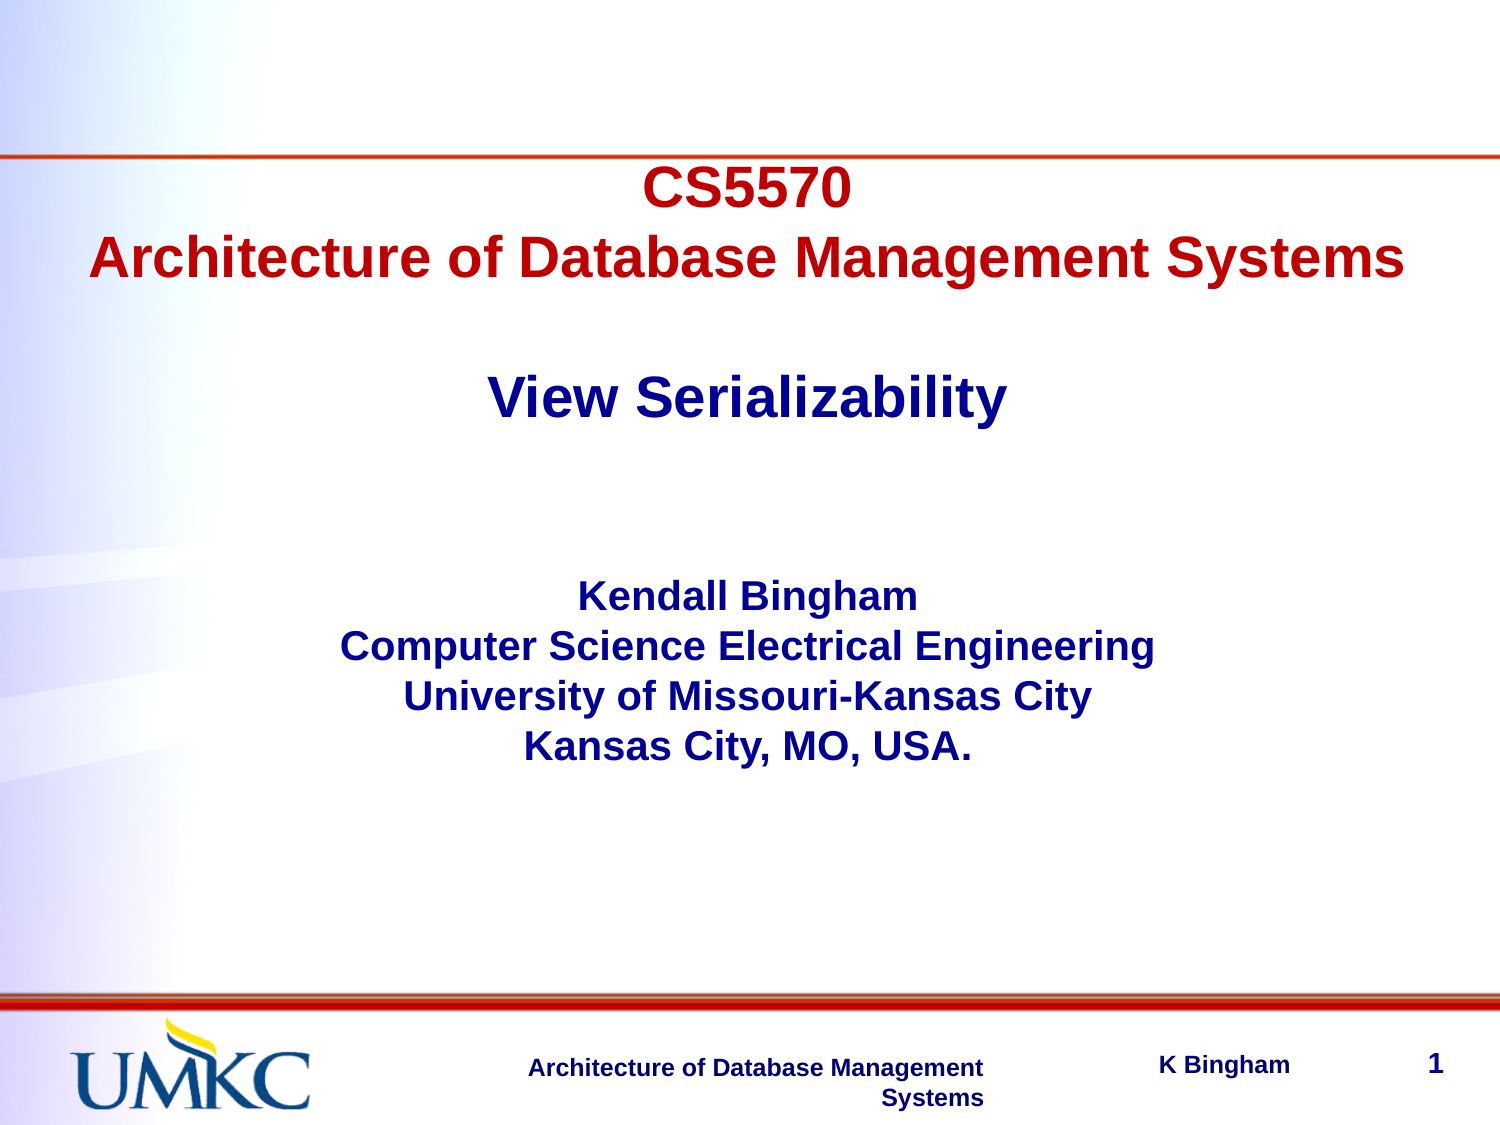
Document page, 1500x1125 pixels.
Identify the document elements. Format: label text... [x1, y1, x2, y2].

picture [0, 1009, 1500, 1125]
slide_number 1 [1360, 1037, 1460, 1077]
picture [0, 0, 1500, 1003]
text_box CS5570 Architecture of Database Management Systems View Serializability Kendall Bingham Computer Science Electrical Engineering University of Missouri-Kansas City Kansas City, MO, USA. [55, 141, 1441, 776]
